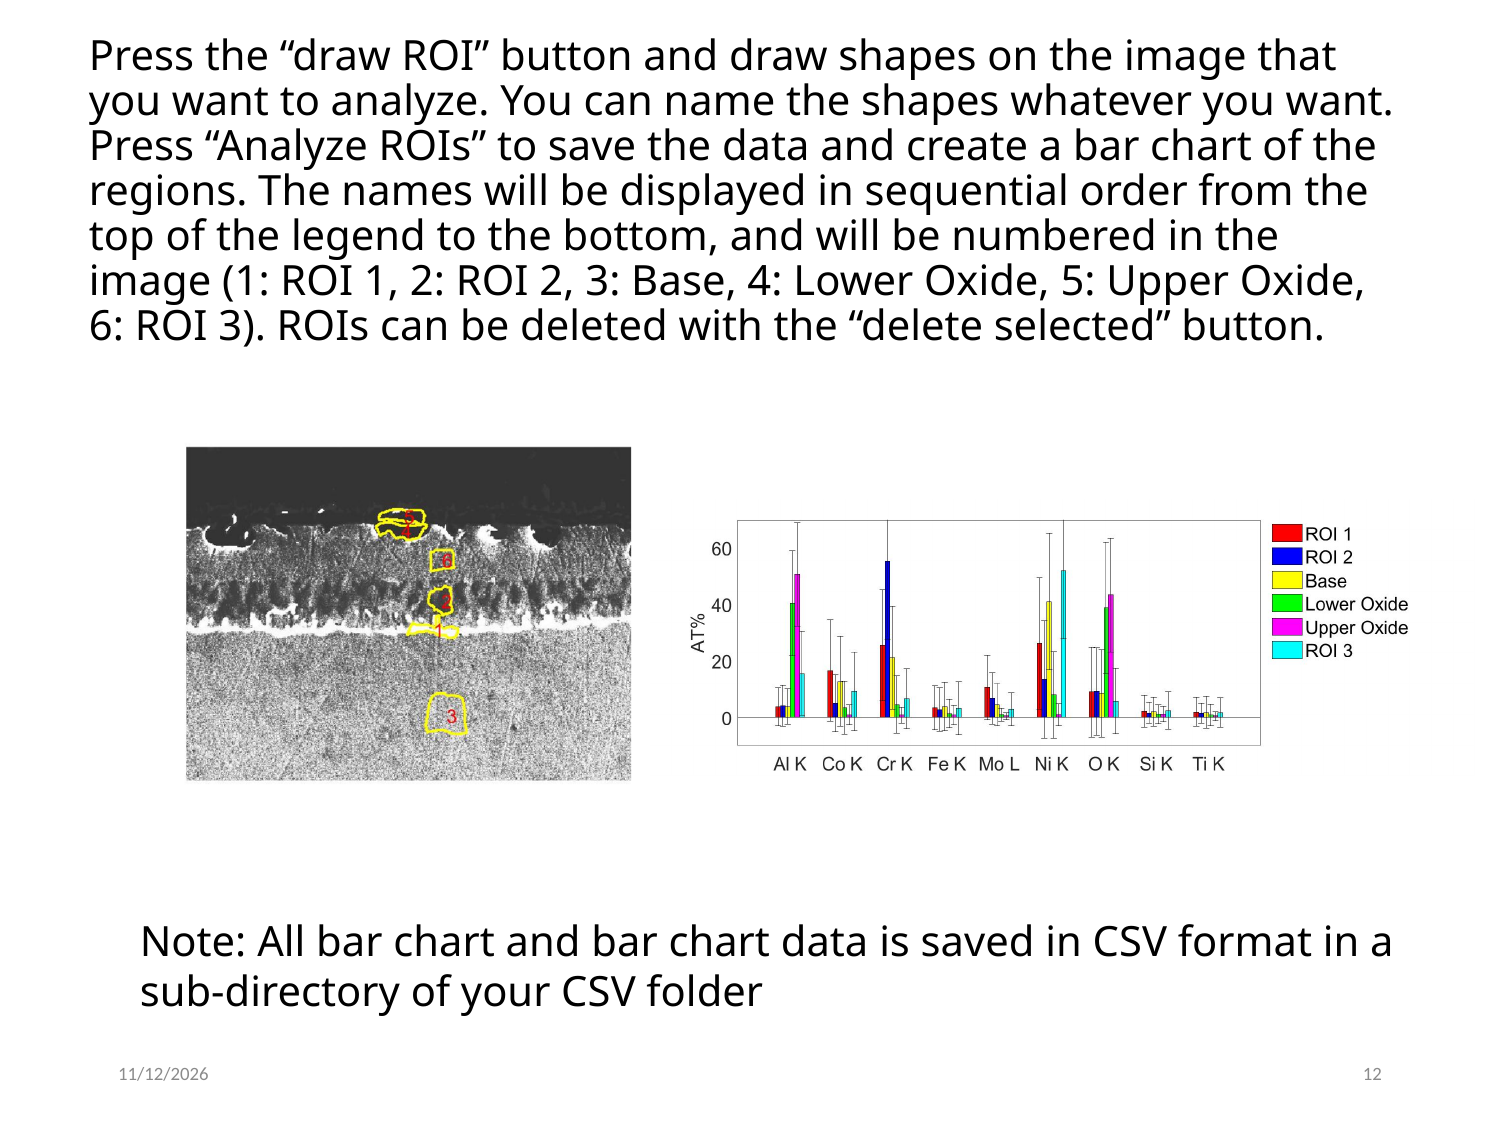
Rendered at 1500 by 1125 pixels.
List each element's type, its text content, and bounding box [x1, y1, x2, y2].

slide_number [103, 1042, 441, 1103]
text_box Note: All bar chart and bar chart data is saved in CSV format in a sub-directory of your CSV folder [124, 907, 1445, 1023]
title Press the “draw ROI” button and draw shapes on the image that you want to analyze. You can name the shapes whatever you want. Press “Analyze ROIs” to save the data and create a bar chart of the regions. The names will be displayed in sequential order from the top of the legend to the bottom, and will be numbered in the image (1: ROI 1, 2: ROI 2, 3: Base, 4: Lower Oxide, 5: Upper Oxide, 6: ROI 3). ROIs can be deleted with the “delete selected” button. [73, 98, 1424, 286]
slide_number 12 [1059, 1042, 1397, 1103]
picture [649, 499, 1475, 776]
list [111, 406, 685, 836]
